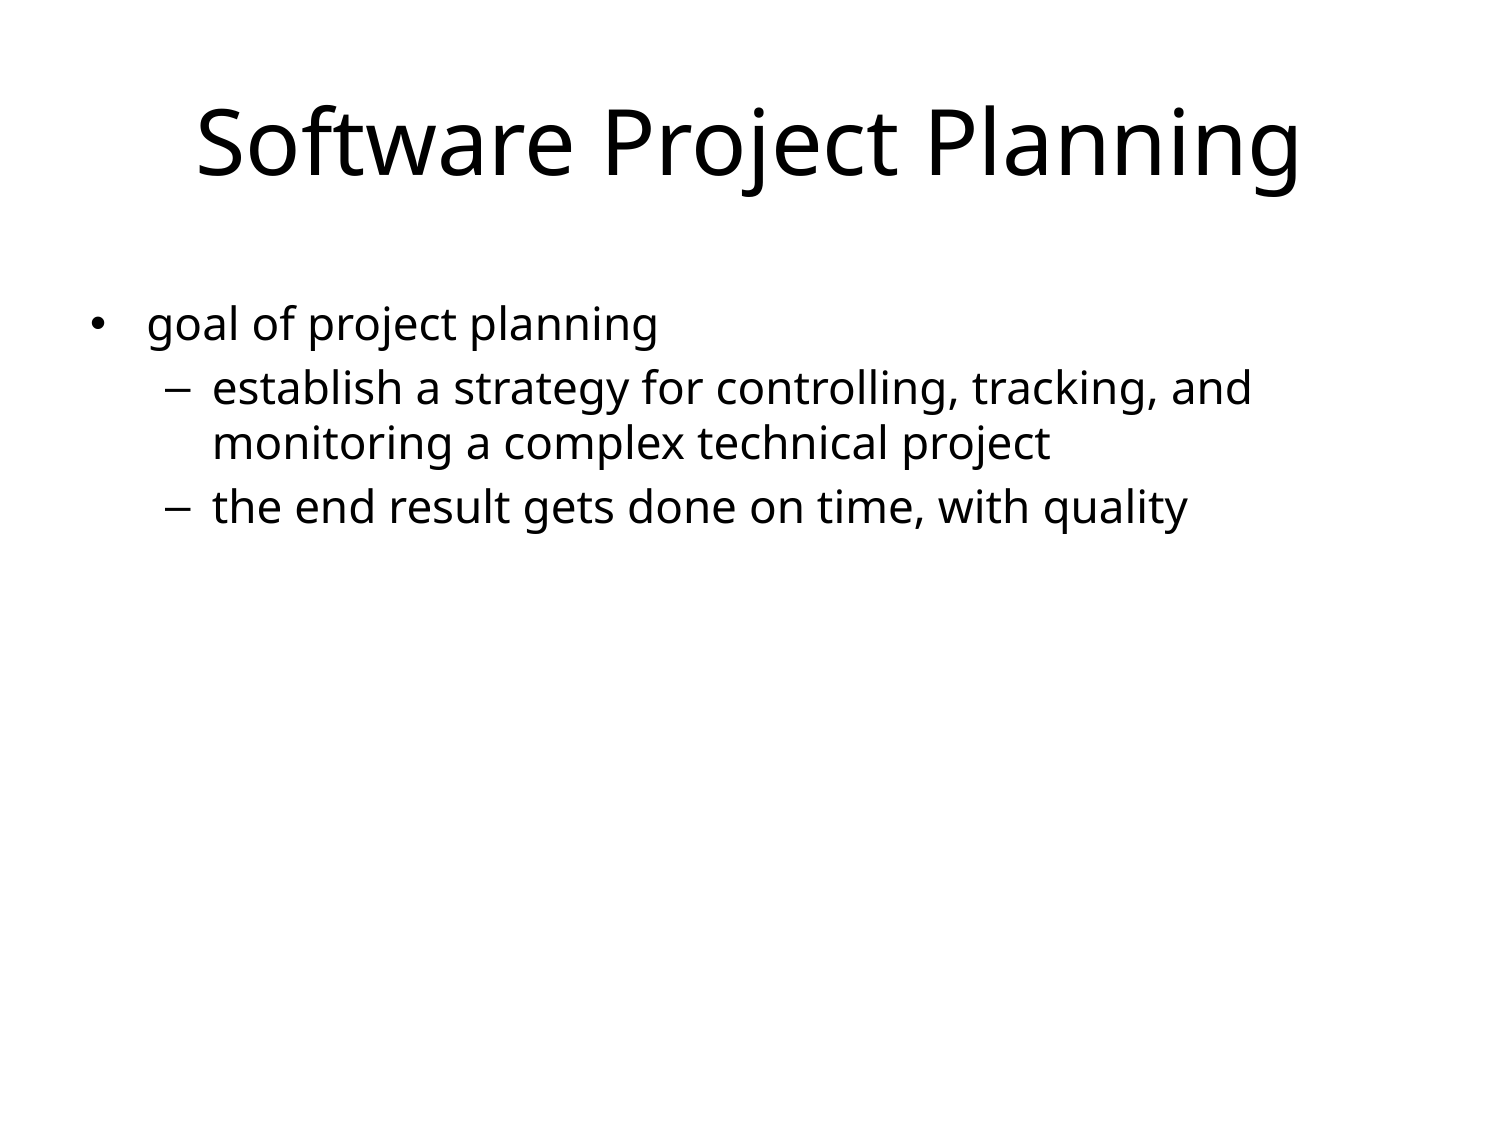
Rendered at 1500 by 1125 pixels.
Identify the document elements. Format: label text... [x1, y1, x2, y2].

title Software Project Planning [75, 45, 1425, 233]
list goal of project planning establish a strategy for controlling, tracking, and monitoring a complex technical project the end result gets done on time, with quality [75, 287, 1425, 525]
